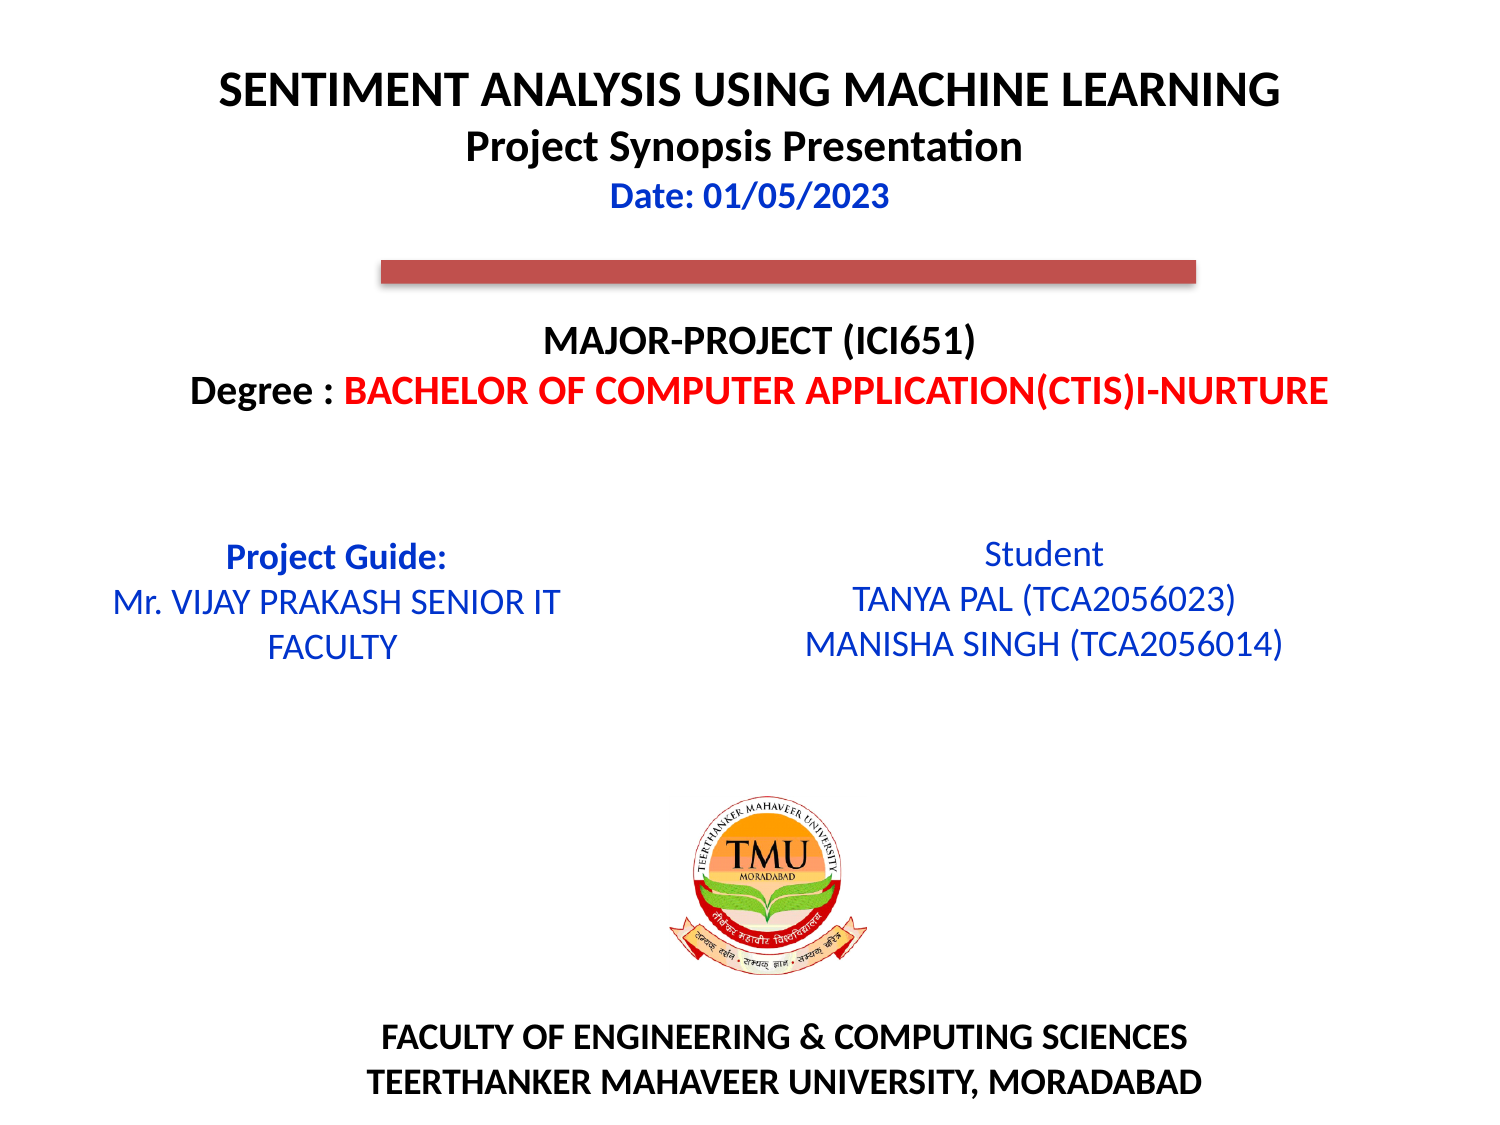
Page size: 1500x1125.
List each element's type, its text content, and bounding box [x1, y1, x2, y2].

picture [669, 796, 868, 975]
text_box [379, 258, 1198, 286]
text_box FACULTY OF ENGINEERING & COMPUTING SCIENCES TEERTHANKER MAHAVEER UNIVERSITY, MORADABAD [141, 1004, 1429, 1109]
title SENTIMENT ANALYSIS USING MACHINE LEARNING Project Synopsis Presentation Date: 01/05/2023 [0, 47, 1500, 225]
text_box Student TANYA PAL (TCA2056023) MANISHA SINGH (TCA2056014) [669, 521, 1420, 672]
text_box Project Guide: Mr. VIJAY PRAKASH SENIOR IT FACULTY [30, 524, 644, 675]
text_box MAJOR-PROJECT (ICI651) Degree : BACHELOR OF COMPUTER APPLICATION(CTIS)I-NURTURE [100, 305, 1420, 421]
